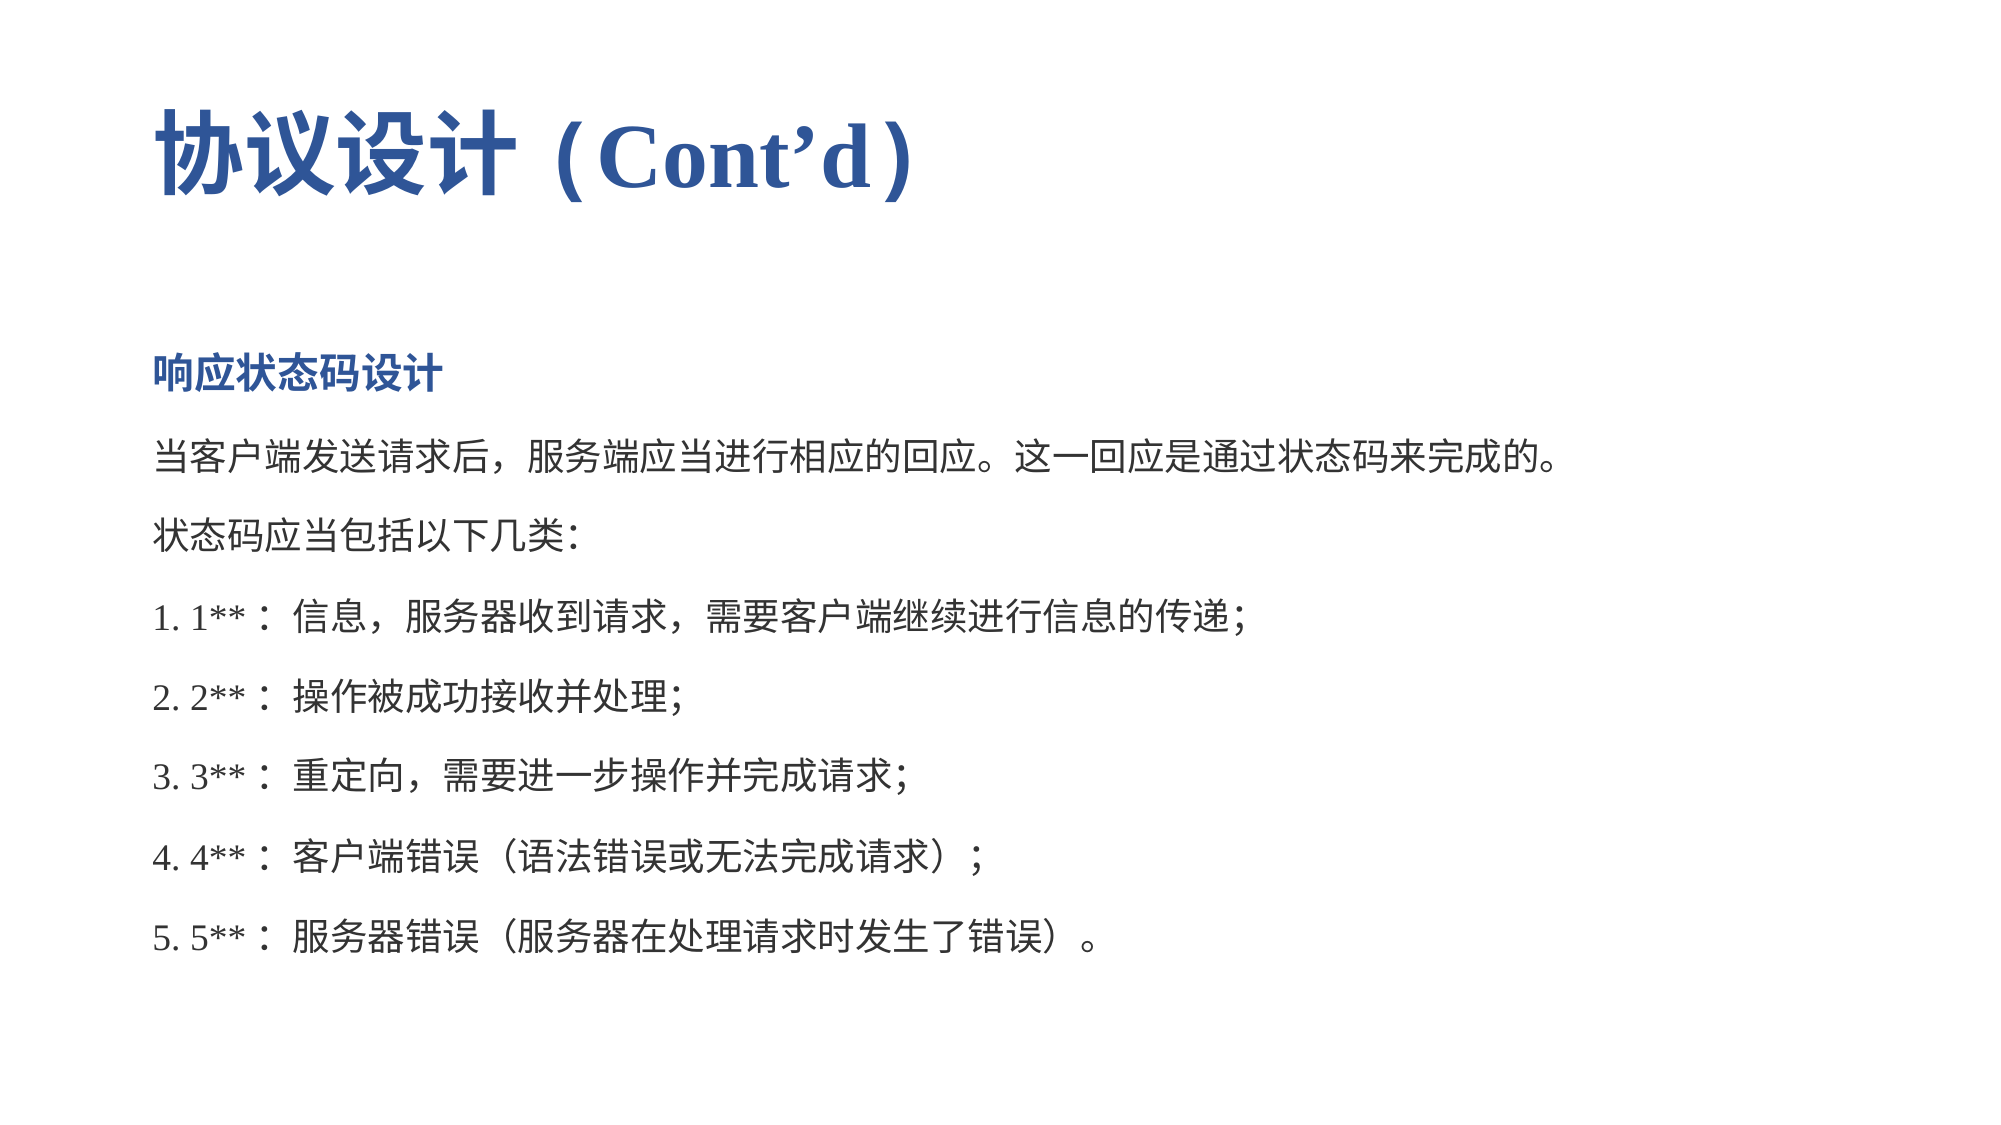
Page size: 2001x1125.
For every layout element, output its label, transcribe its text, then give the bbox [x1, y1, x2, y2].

list 响应状态码设计 当客户端发送请求后，服务端应当进行相应的回应。这一回应是通过状态码来完成的。 状态码应当包括以下几类： 1. 1**：信息，服务器收到请求，需要客户端继续进行信息的传递； 2. 2**：操作被成功接收并处理； 3. 3**：重定向，需要进一步操作并完成请求； 4. 4**：客户端错误（语法错误或无法完成请求）； 5. 5**：服务器错误（服务器在处理请求时发生了错误）。 [137, 314, 1863, 995]
title 协议设计(Cont’d) [137, 49, 1863, 267]
